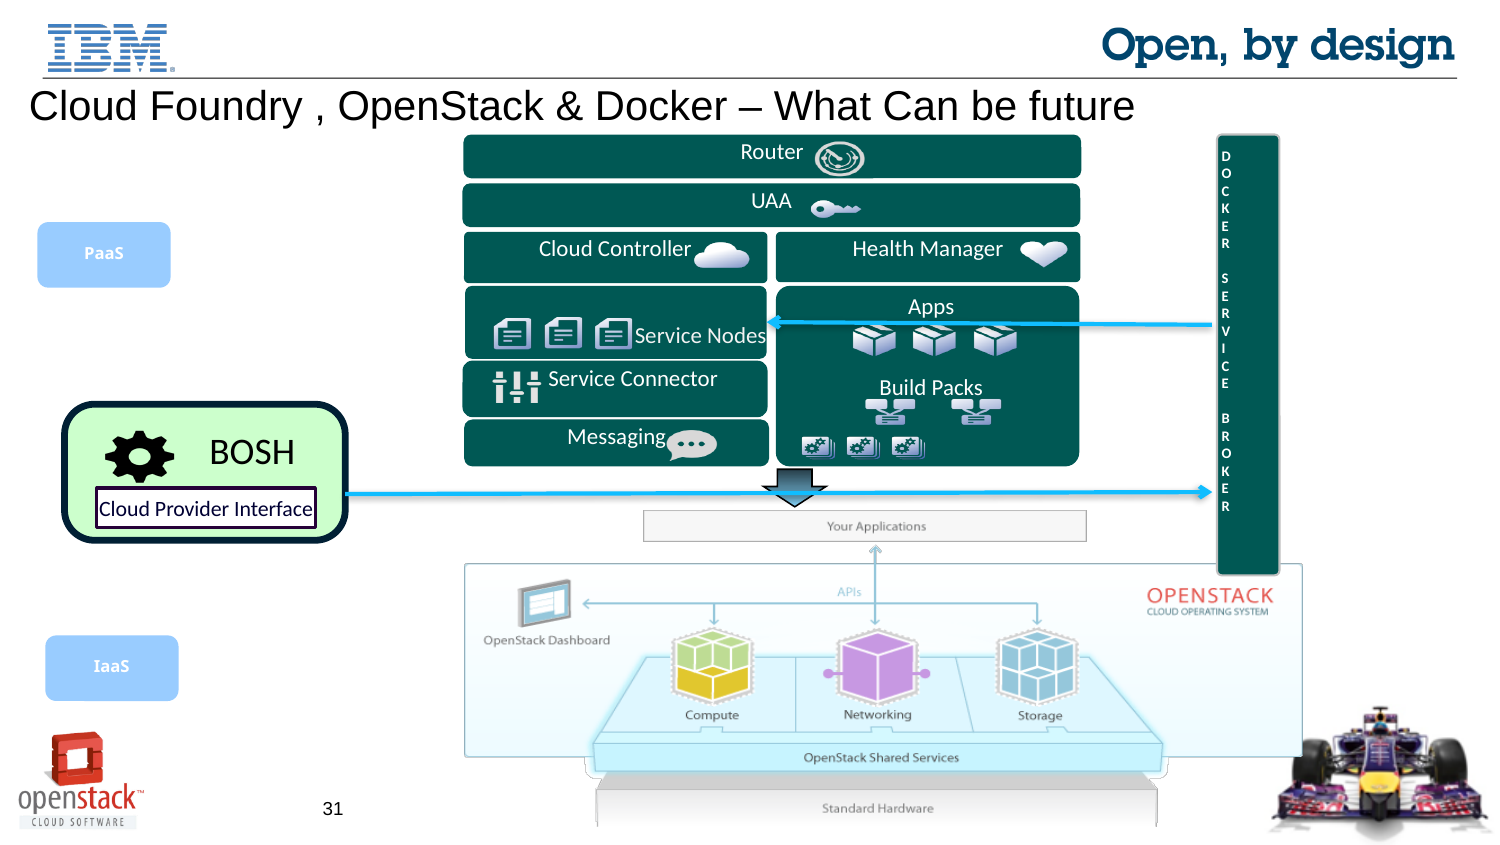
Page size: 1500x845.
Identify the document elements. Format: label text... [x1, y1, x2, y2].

text_box Cloud Foundry , OpenStack & Docker – What Can be future [0, 84, 1373, 141]
picture [15, 724, 145, 837]
text_box [763, 475, 827, 489]
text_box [766, 321, 1213, 326]
text_box Cloud Provider Interface [96, 488, 316, 528]
picture [461, 509, 1500, 845]
picture [48, 24, 175, 72]
picture [98, 426, 180, 488]
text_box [344, 491, 1213, 495]
text_box D O C K E R S E R V I C E B R O K E R [1217, 134, 1280, 508]
text_box BOSH [64, 404, 346, 541]
text_box IaaS [45, 635, 179, 702]
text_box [462, 134, 1082, 467]
text_box PaaS [37, 222, 171, 288]
